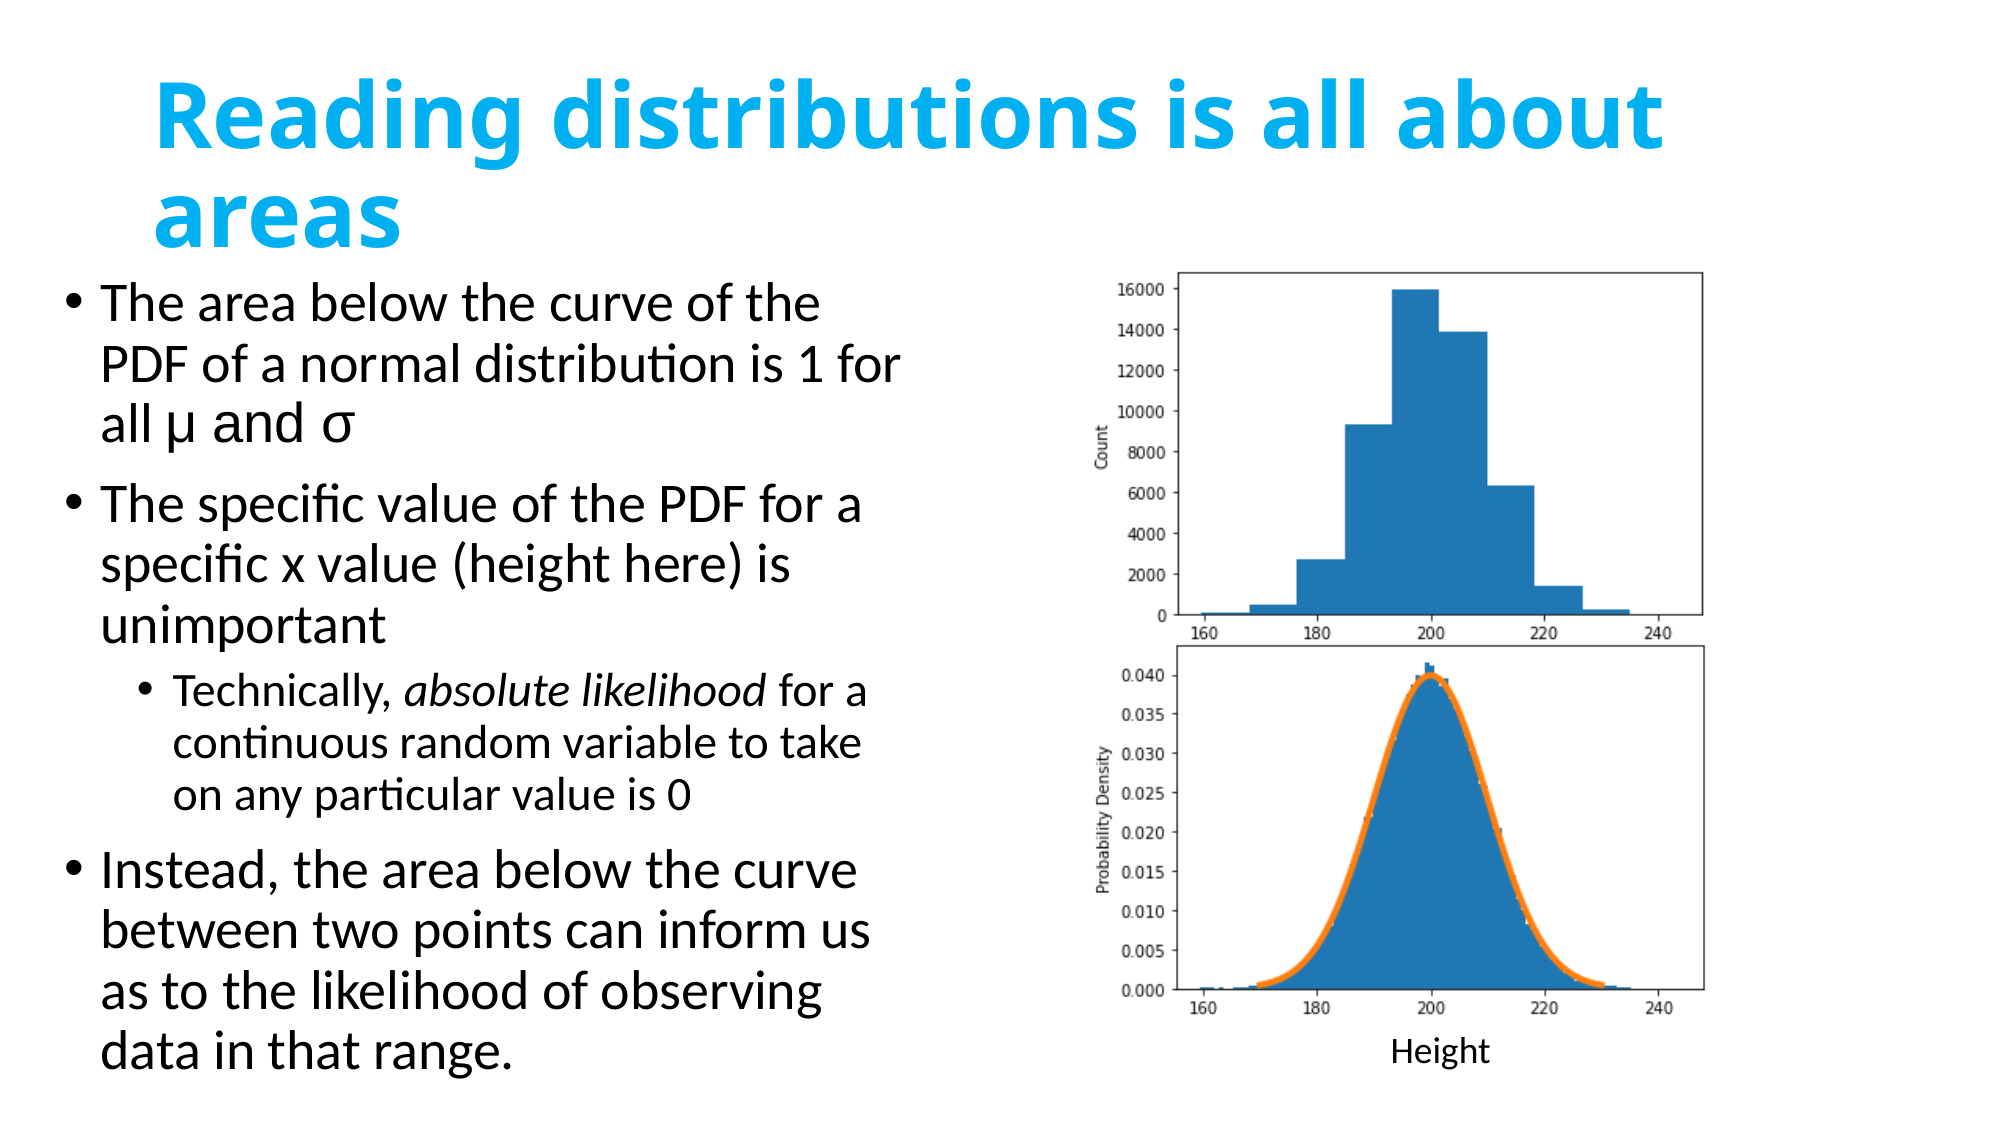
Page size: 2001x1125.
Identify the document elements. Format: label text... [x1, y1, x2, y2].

picture [1084, 263, 1713, 1049]
list The area below the curve of the PDF of a normal distribution is 1 for all μ and σ The specific value of the PDF for a specific x value (height here) is unimportant Technically, absolute likelihood for a continuous random variable to take on any particular value is 0 Instead, the area below the curve between two points can inform us as to the likelihood of observing data in that range. [49, 266, 934, 1125]
title Reading distributions is all about areas [137, 59, 1863, 278]
text_box Height [1241, 1049, 1641, 1078]
